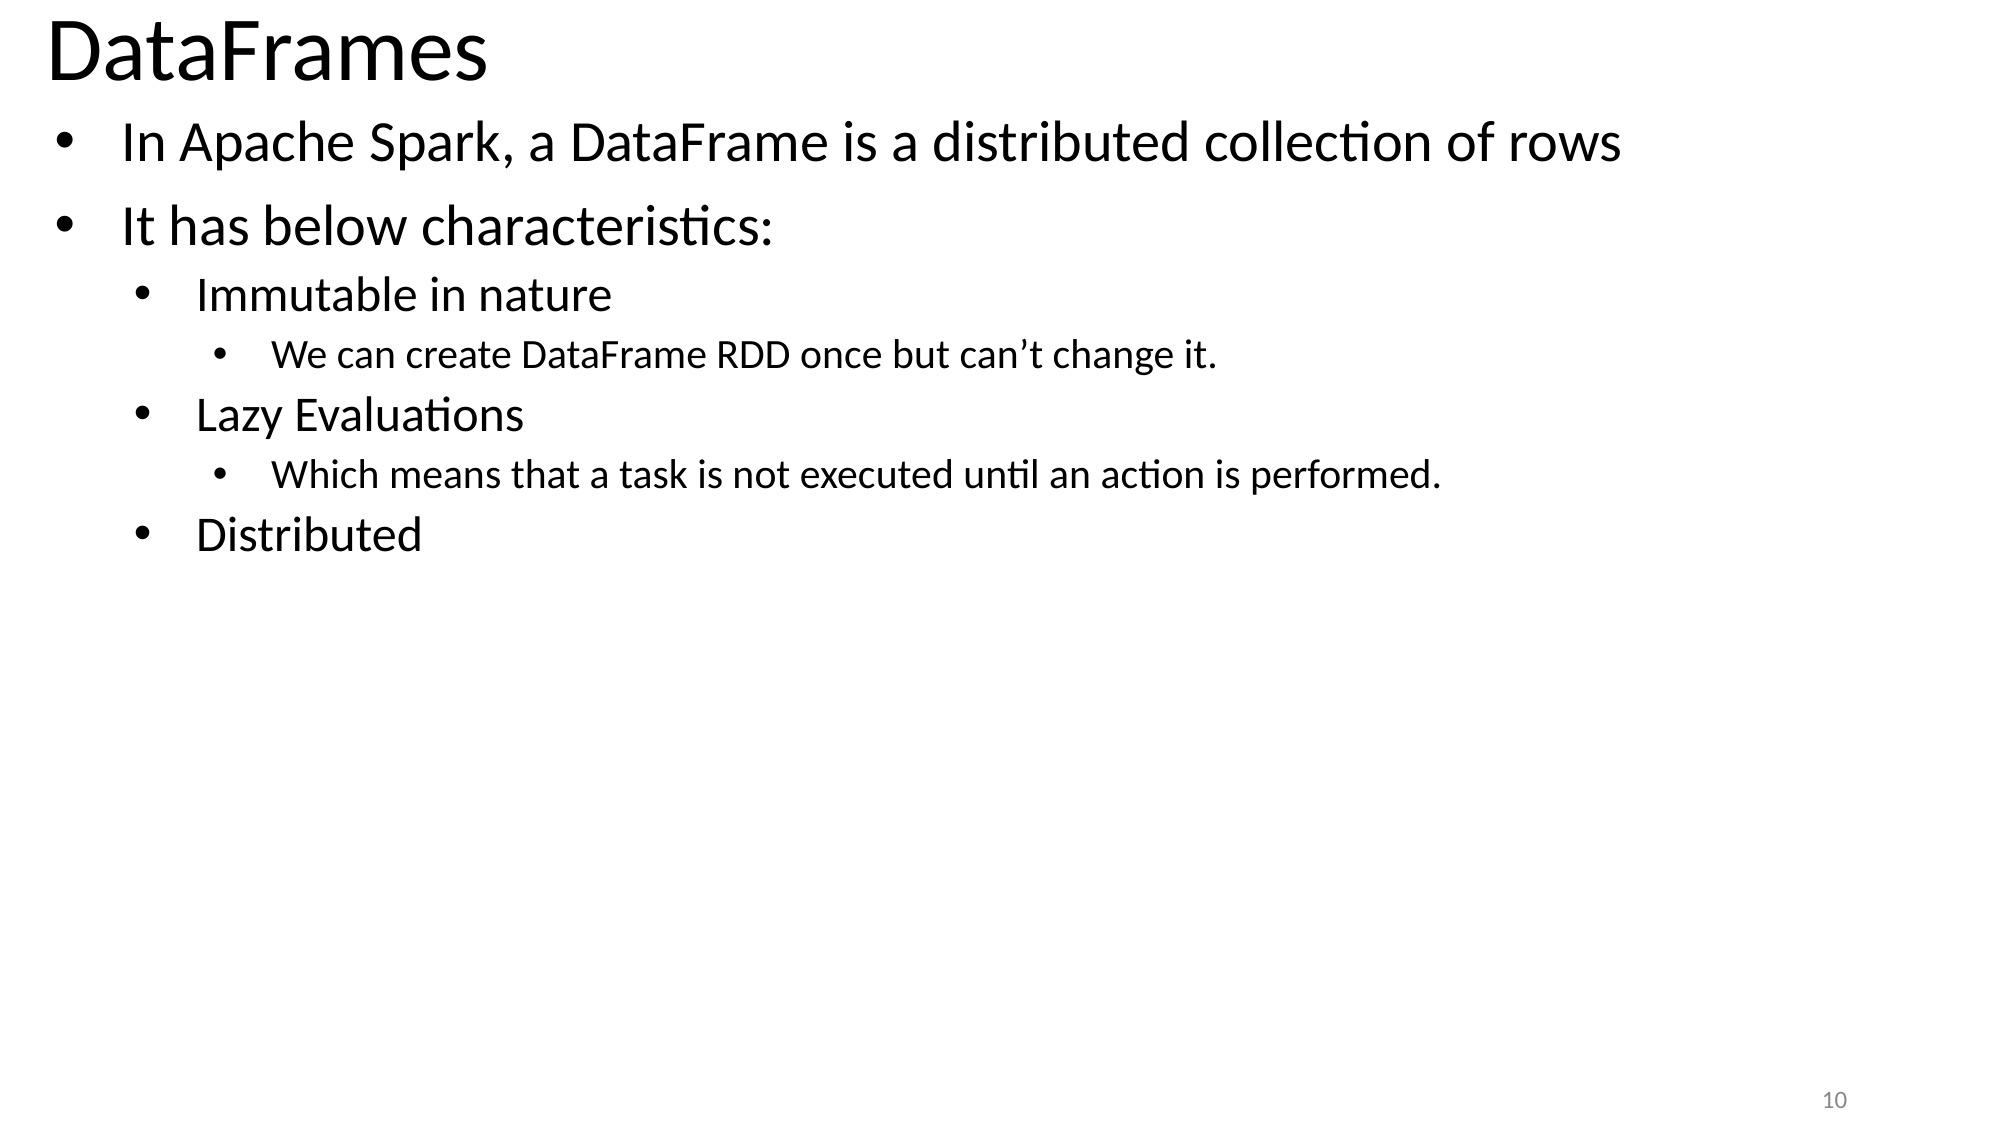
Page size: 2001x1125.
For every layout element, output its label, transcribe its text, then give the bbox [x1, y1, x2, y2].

list In Apache Spark, a DataFrame is a distributed collection of rows It has below characteristics: Immutable in nature We can create DataFrame RDD once but can’t change it. Lazy Evaluations Which means that a task is not executed until an action is performed. Distributed [31, 103, 1969, 1066]
title DataFrames [31, 6, 1969, 96]
slide_number 10 [1412, 1080, 1863, 1117]
